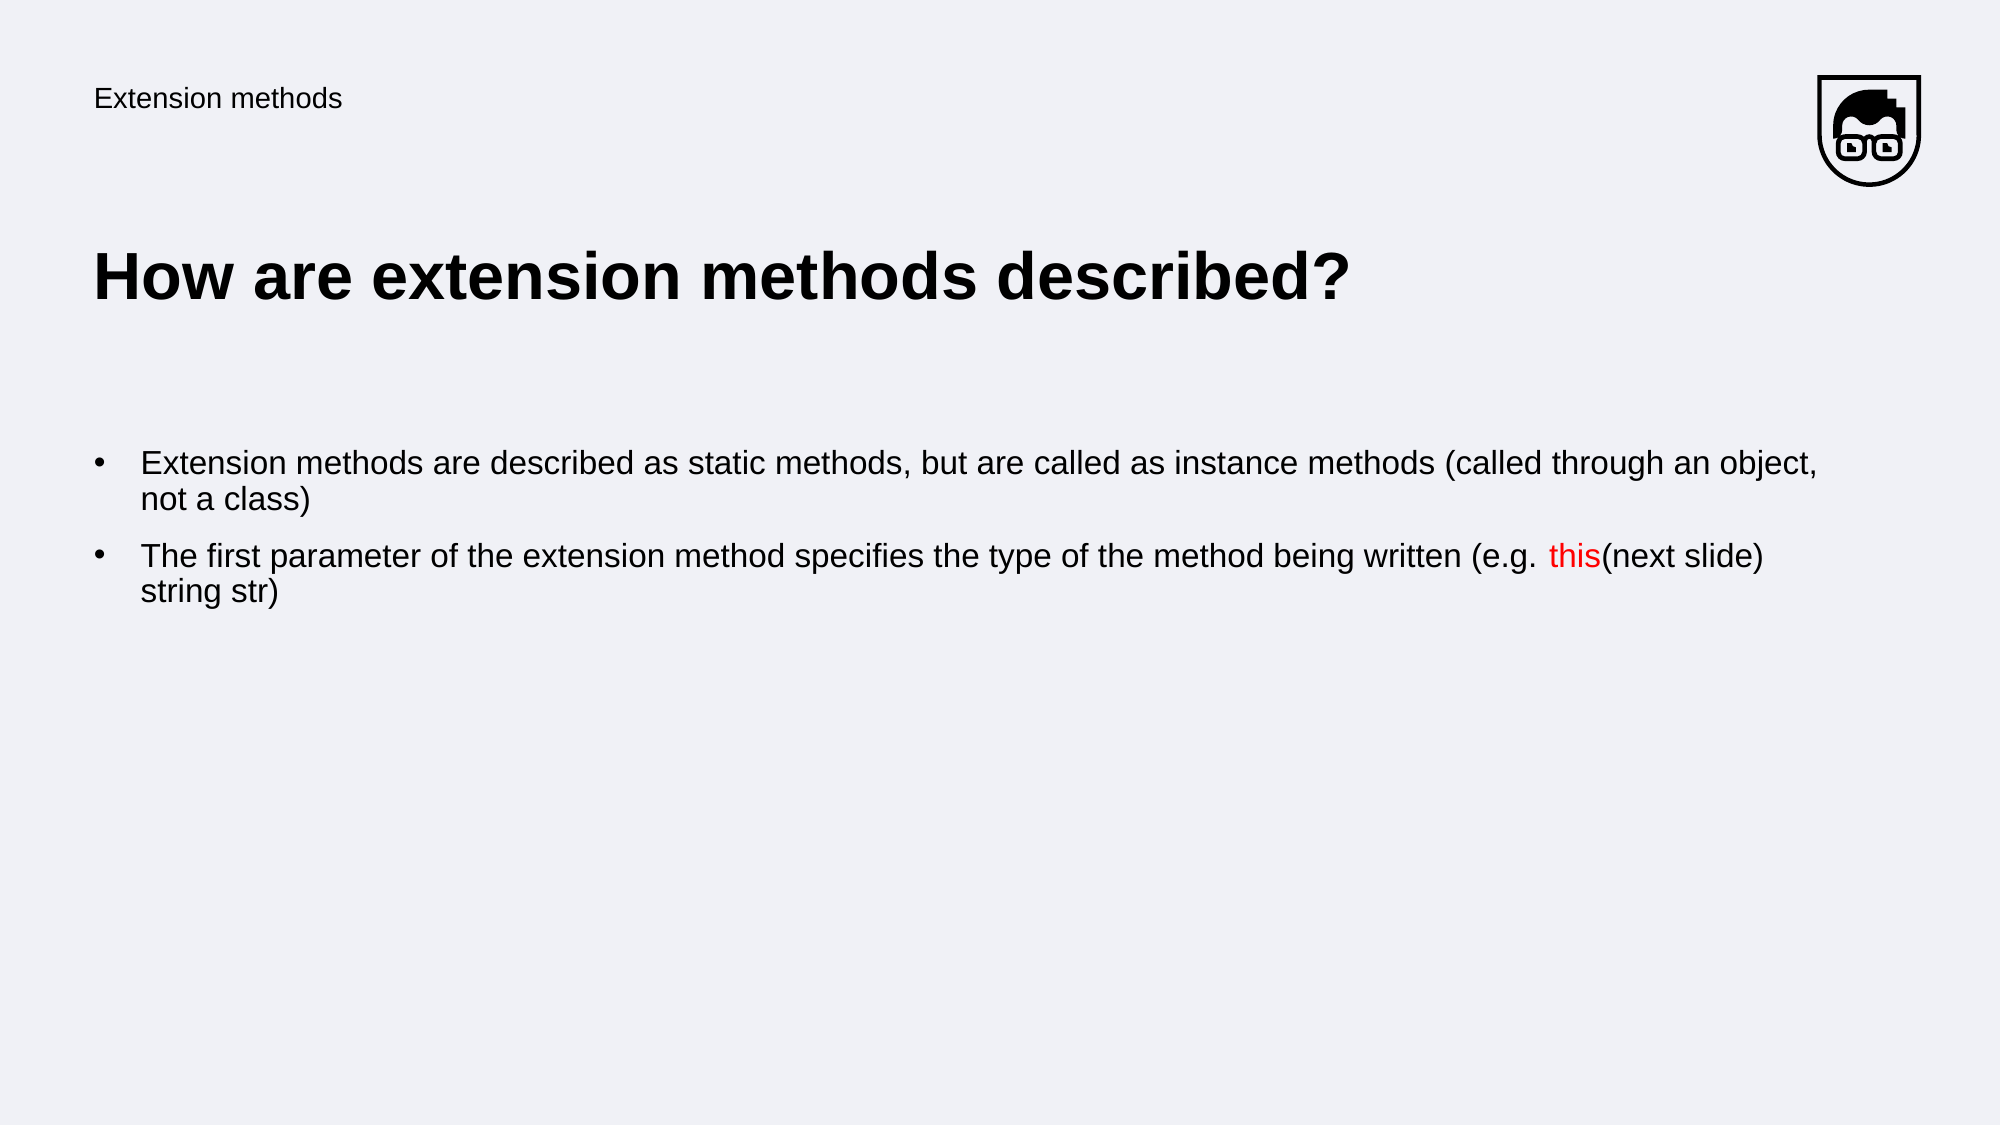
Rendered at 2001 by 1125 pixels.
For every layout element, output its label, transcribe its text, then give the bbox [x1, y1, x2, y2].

list Extension methods are described as static methods, but are called as instance methods (called through an object, not a class) The first parameter of the extension method specifies the type of the method being written (e.g. this(next slide) string str) [78, 438, 1861, 1085]
list Extension methods [78, 75, 1000, 150]
title How are extension methods described? [78, 224, 1851, 438]
